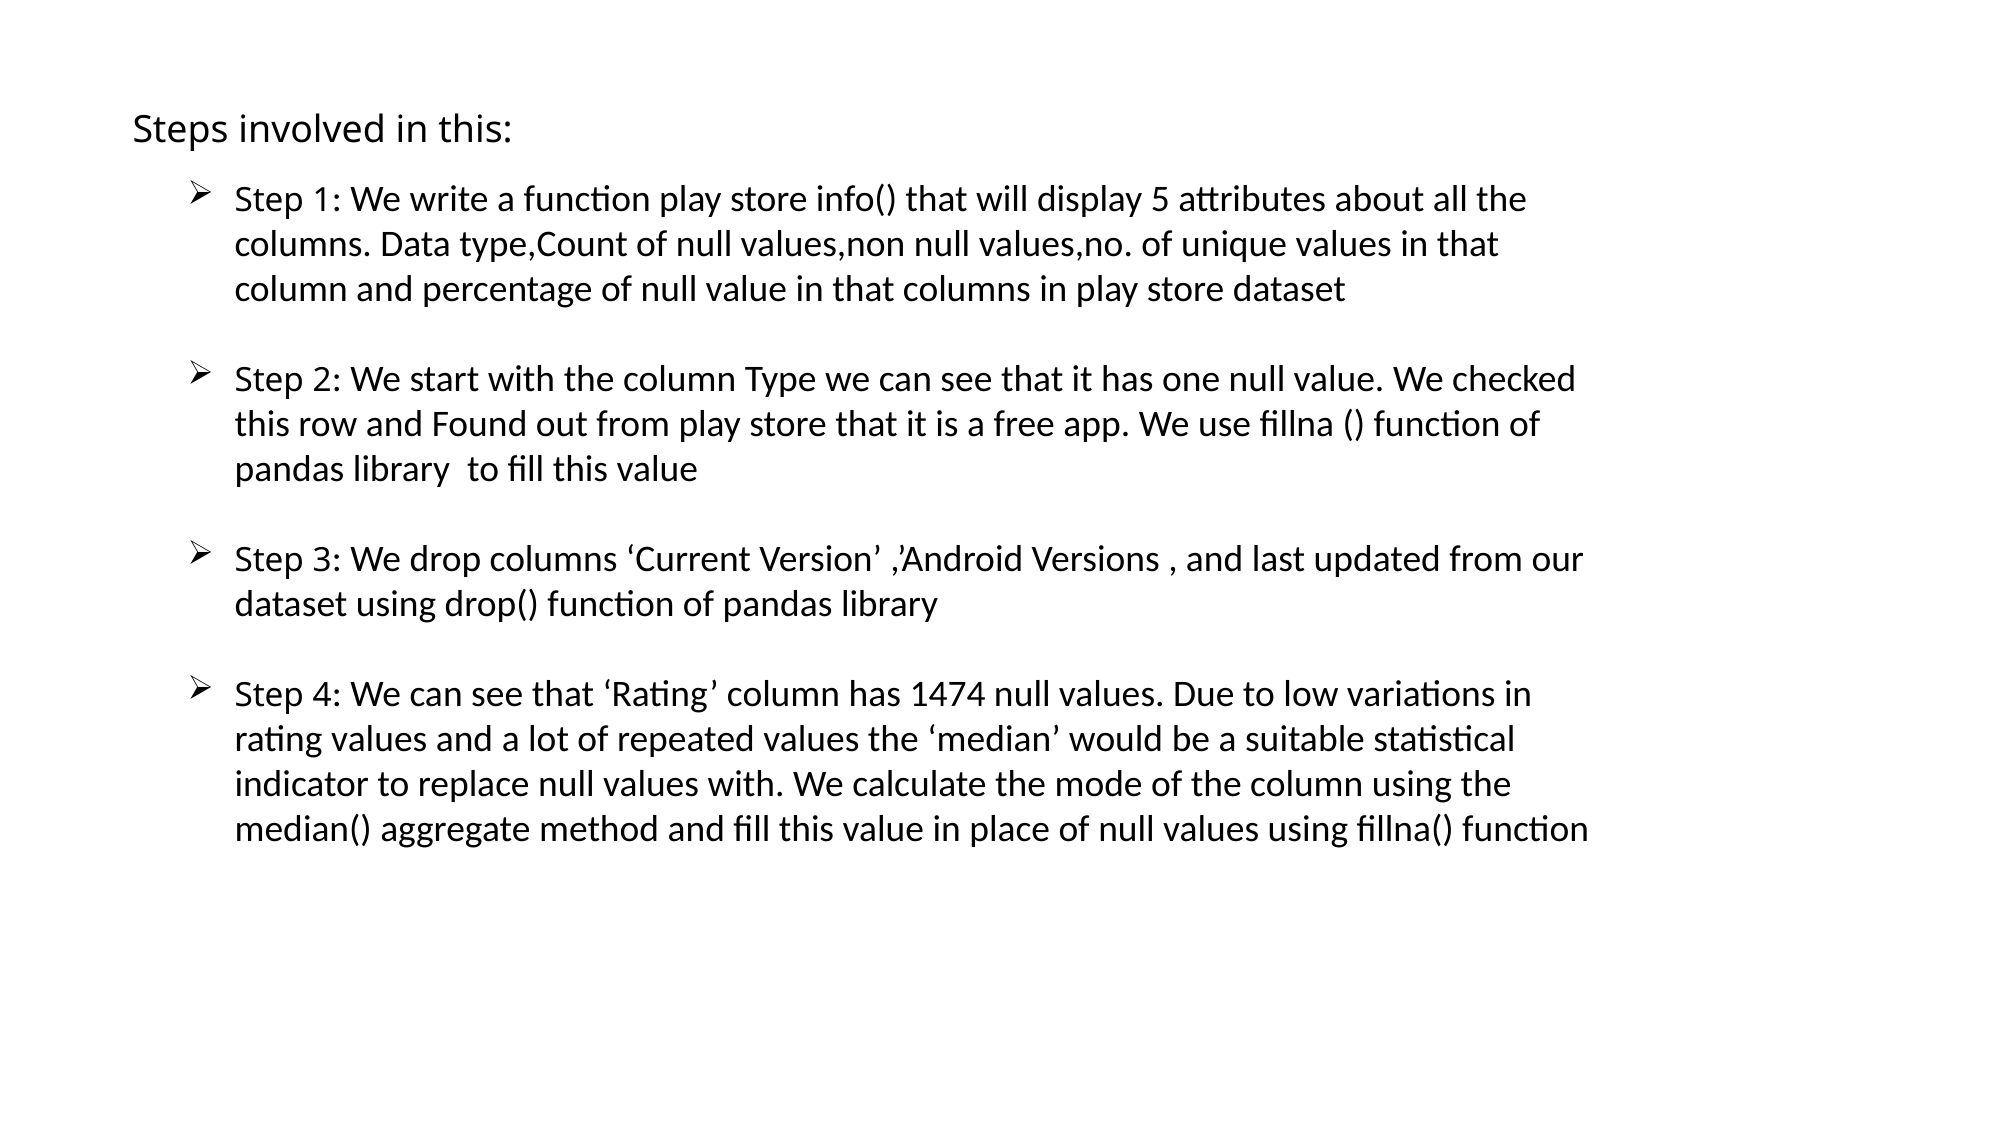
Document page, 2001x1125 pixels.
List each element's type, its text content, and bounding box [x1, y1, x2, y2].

text_box Step 1: We write a function play store info() that will display 5 attributes about all the columns. Data type,Count of null values,non null values,no. of unique values in that column and percentage of null value in that columns in play store dataset Step 2: We start with the column Type we can see that it has one null value. We checked this row and Found out from play store that it is a free app. We use fillna () function of pandas library to fill this value Step 3: We drop columns ‘Current Version’ ,’Android Versions , and last updated from our dataset using drop() function of pandas library Step 4: We can see that ‘Rating’ column has 1474 null values. Due to low variations in rating values and a lot of repeated values the ‘median’ would be a suitable statistical indicator to replace null values with. We calculate the mode of the column using the median() aggregate method and fill this value in place of null values using fillna() function [172, 166, 1612, 857]
text_box Steps involved in this: [117, 97, 1168, 158]
